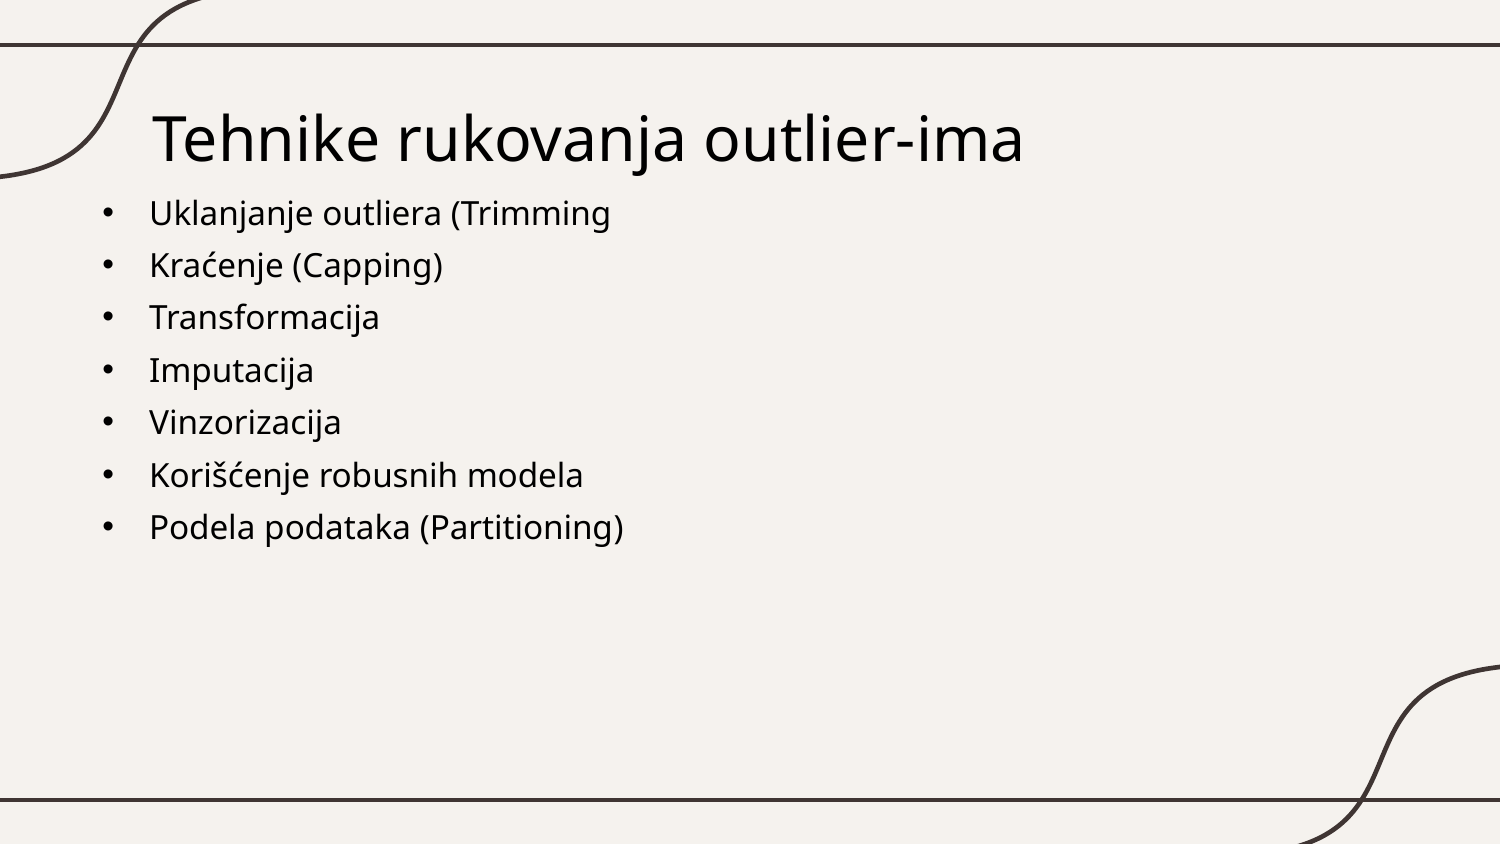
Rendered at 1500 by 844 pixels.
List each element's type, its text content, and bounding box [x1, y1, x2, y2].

title Tehnike rukovanja outlier-ima [137, 84, 1448, 167]
text_box Uklanjanje outliera (Trimming Kraćenje (Capping) Transformacija Imputacija Vinzorizacija Korišćenje robusnih modela Podela podataka (Partitioning) [87, 184, 1350, 554]
